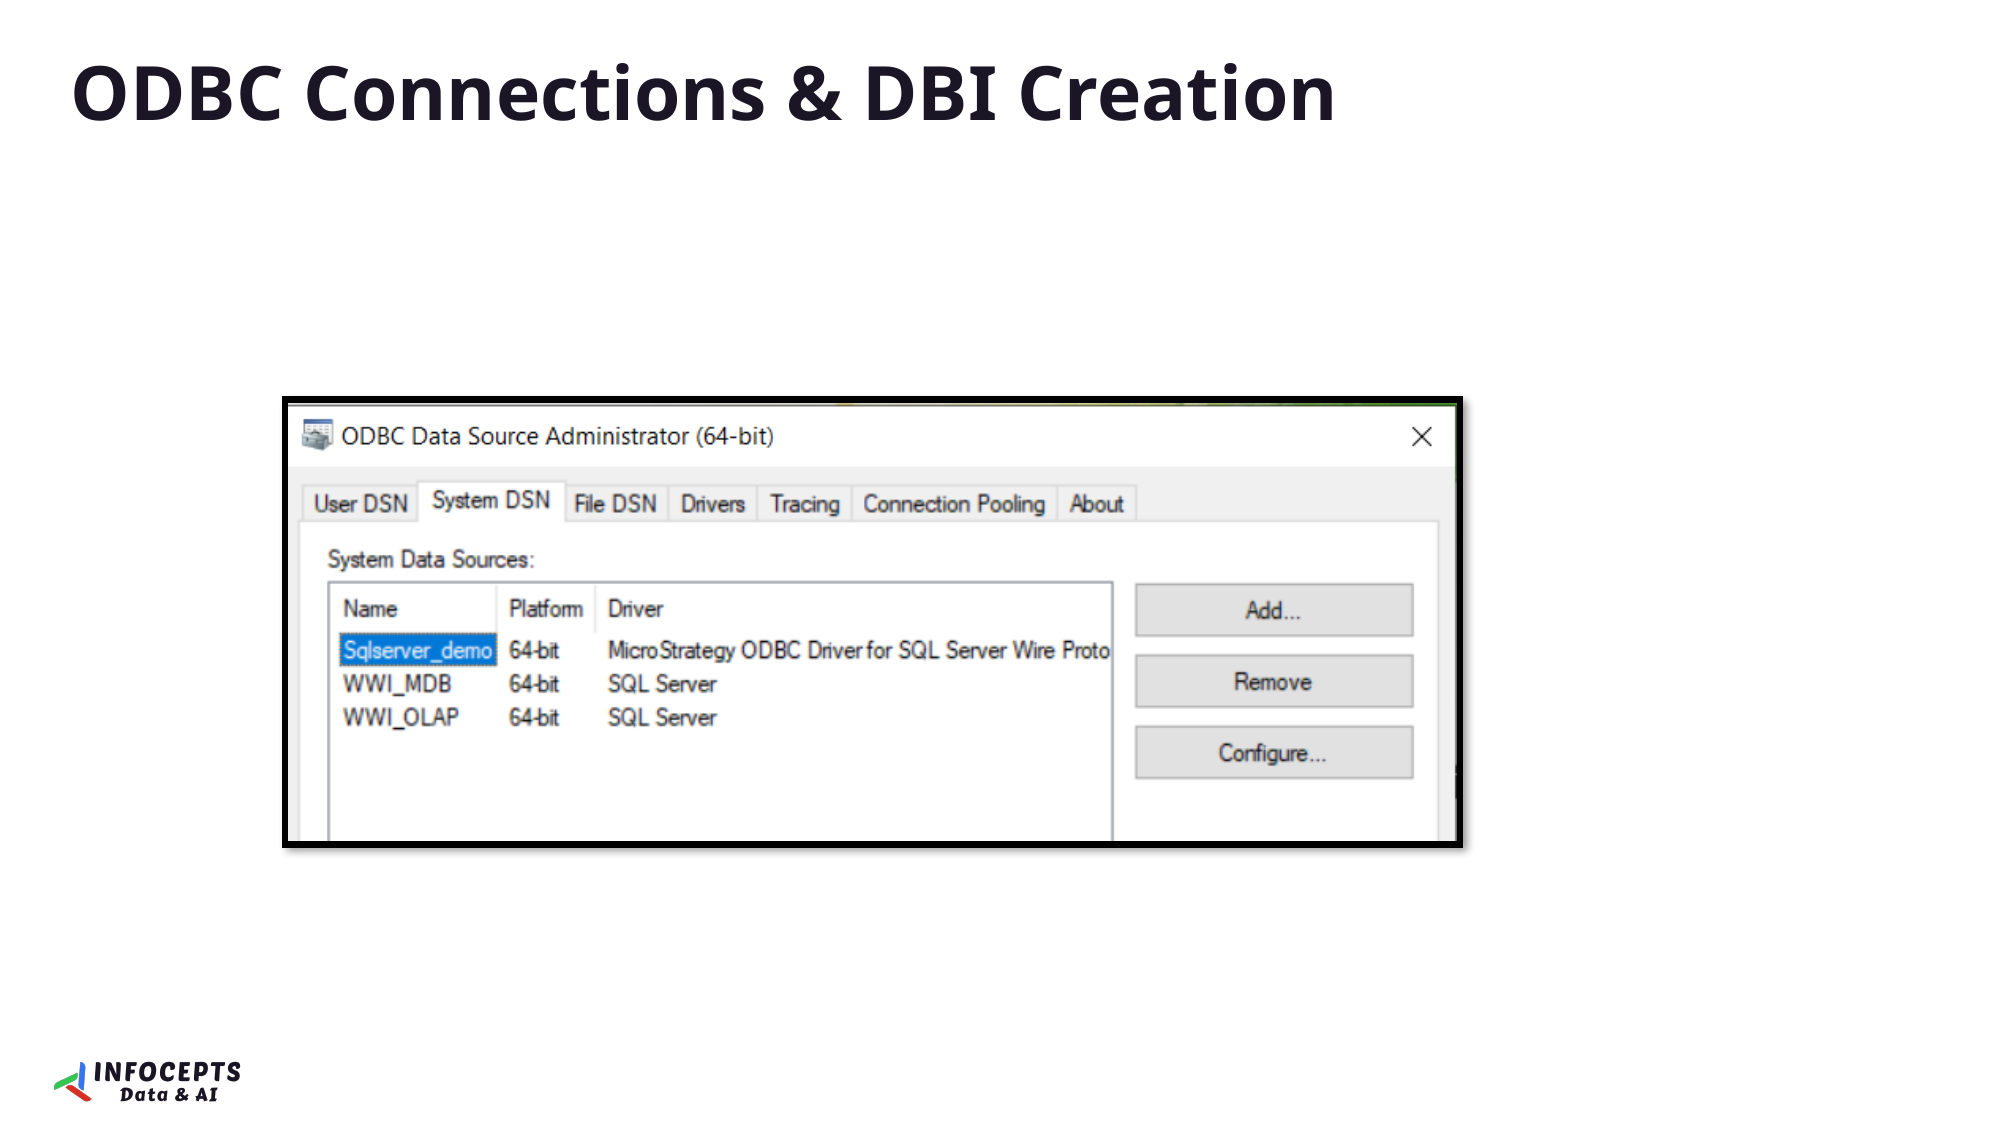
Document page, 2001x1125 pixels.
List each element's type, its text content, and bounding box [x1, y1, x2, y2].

picture [46, 1056, 248, 1107]
list ODBC Connections & DBI Creation [56, 38, 1975, 154]
picture [288, 402, 1457, 842]
